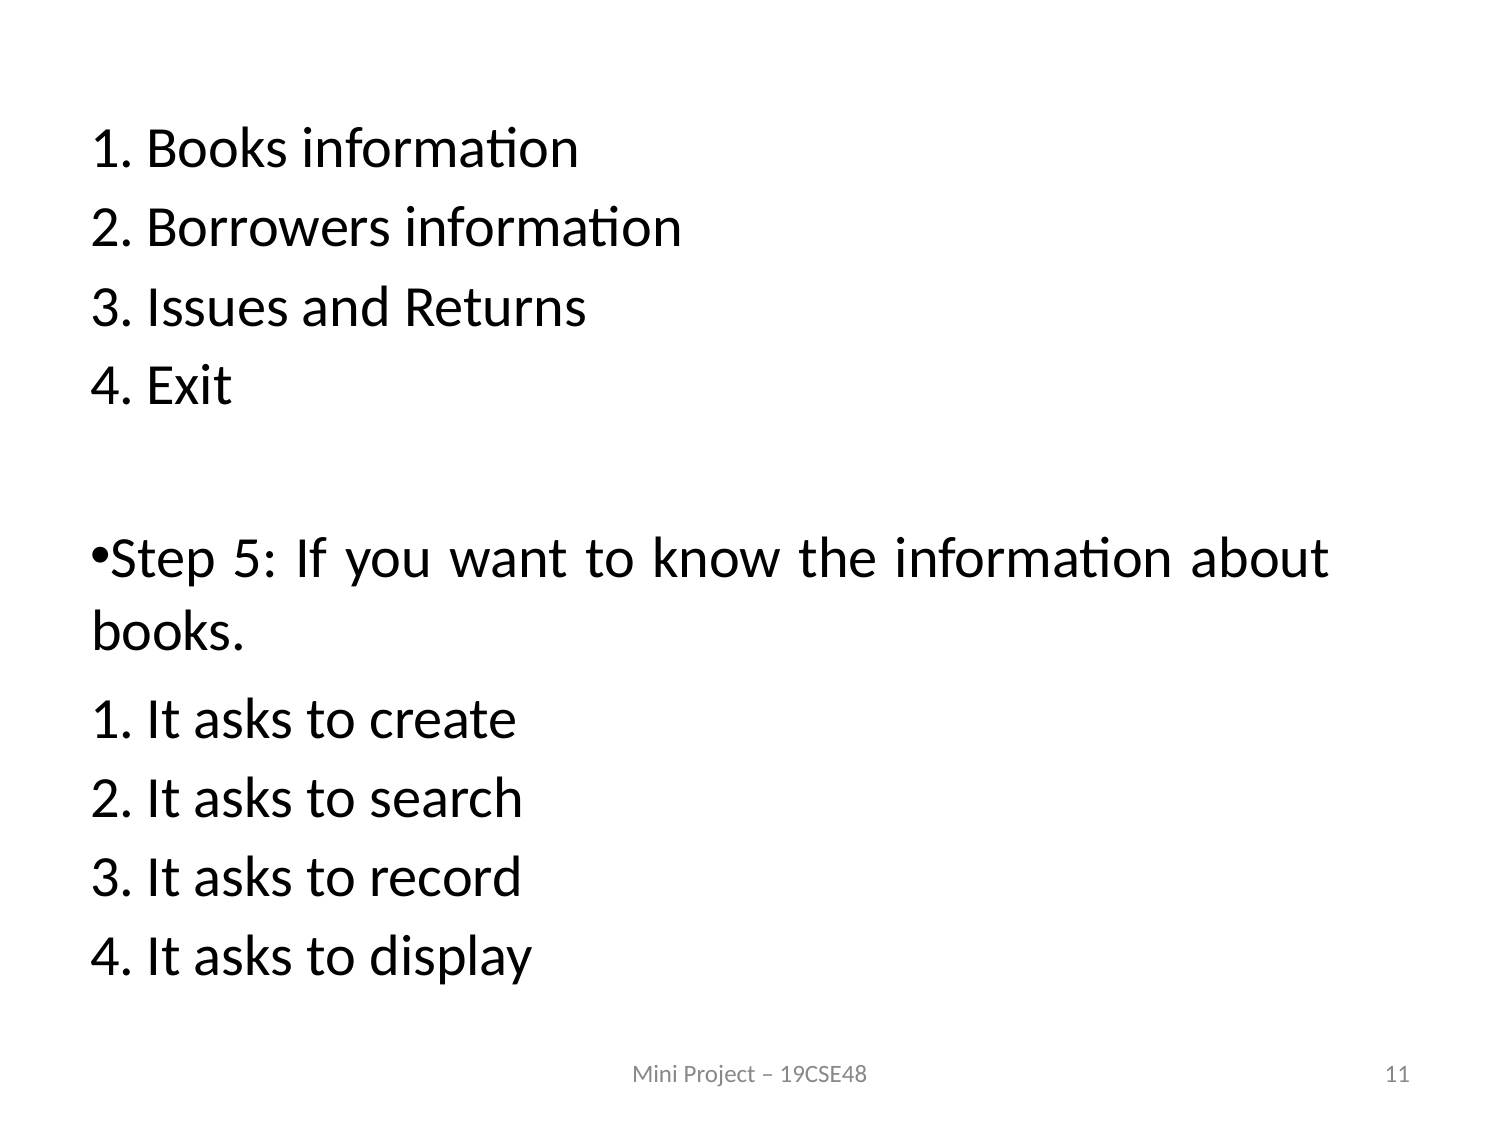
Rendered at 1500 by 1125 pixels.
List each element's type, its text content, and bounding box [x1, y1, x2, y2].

list Books information Borrowers information Issues and Returns Exit Step 5: If you want to know the information about books. It asks to create It asks to search It asks to record It asks to display [75, 99, 1425, 1005]
slide_number 11 [1074, 1042, 1425, 1103]
footer Mini Project – 19CSE48 [512, 1042, 988, 1103]
